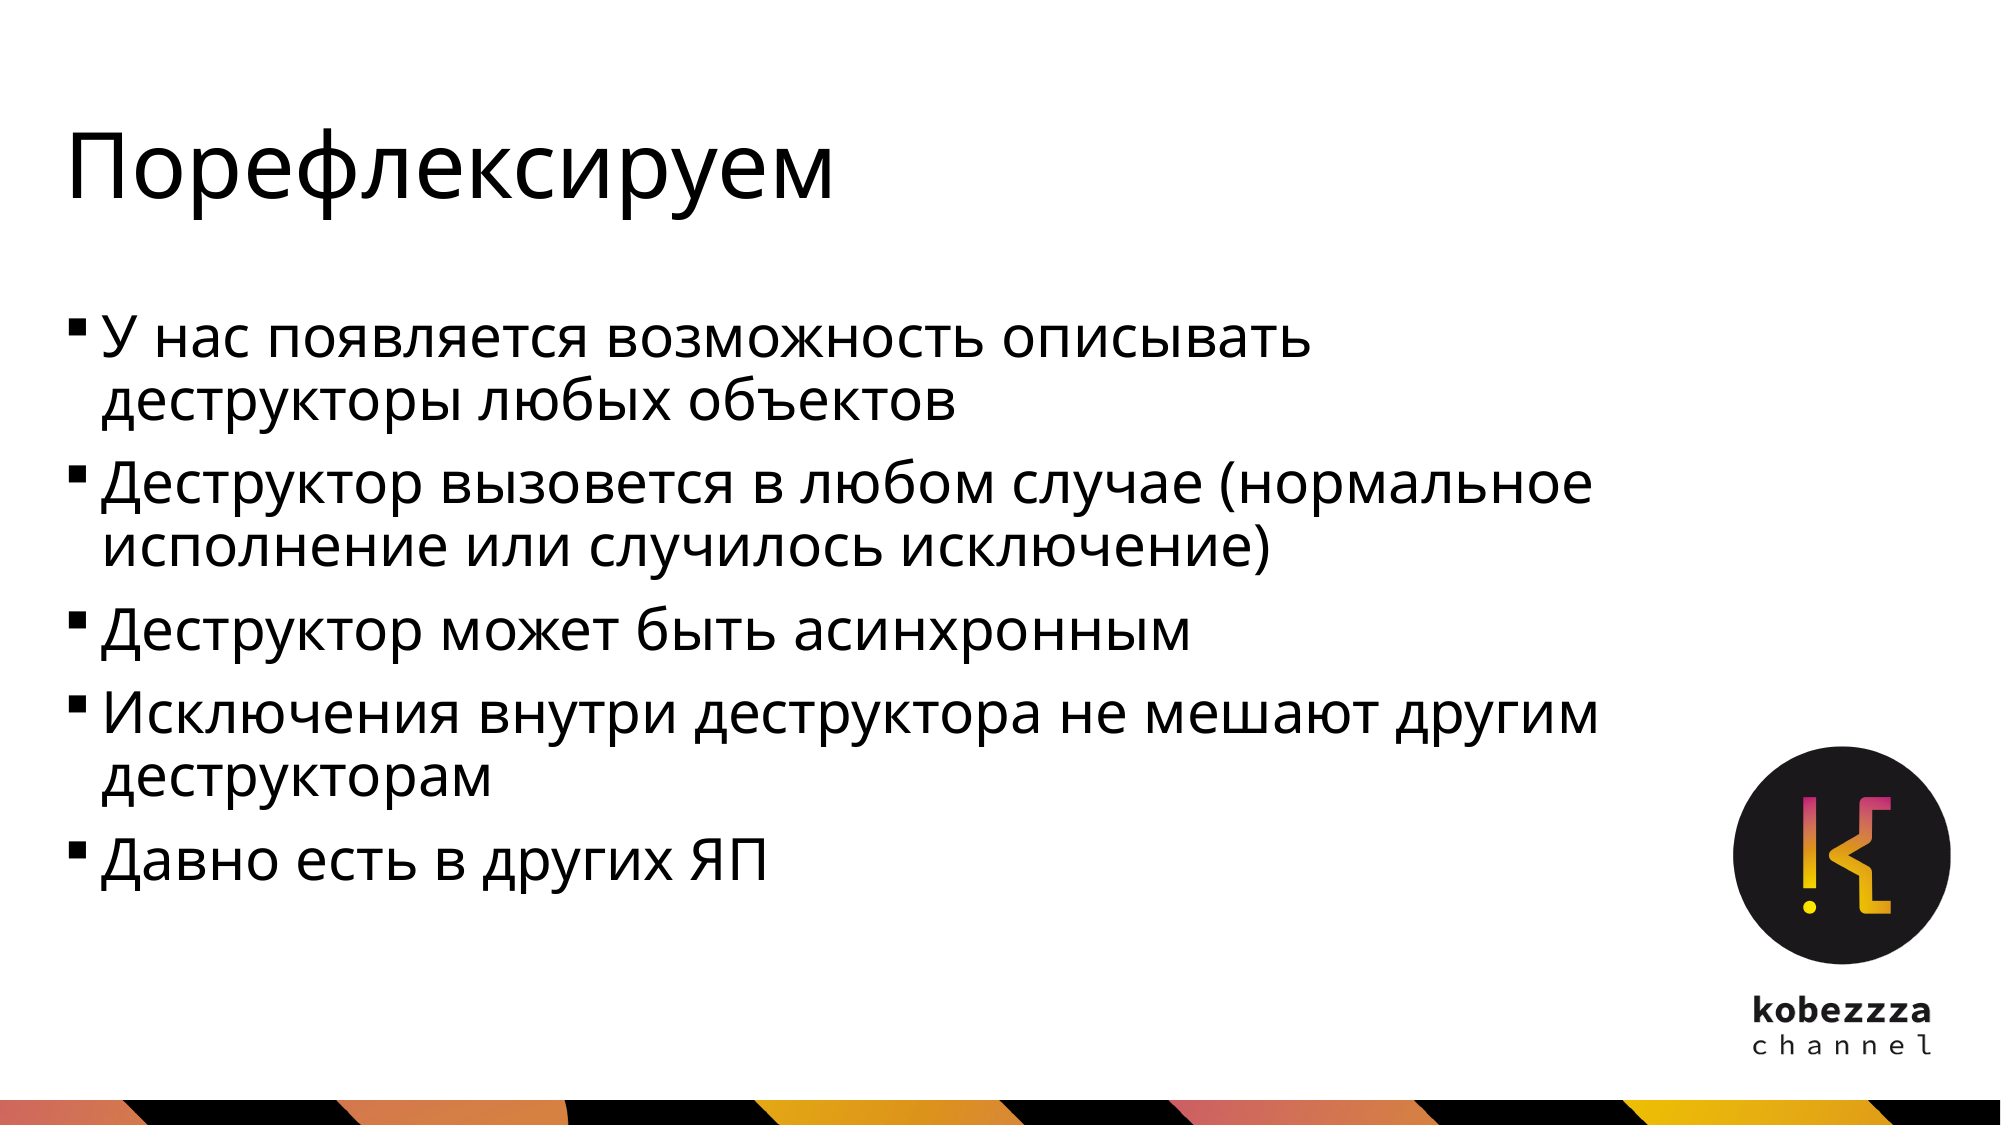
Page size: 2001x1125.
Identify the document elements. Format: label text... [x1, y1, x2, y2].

picture [0, 0, 2001, 1125]
title Порефлексируем [49, 59, 1913, 278]
list У нас появляется возможность описывать деструкторы любых объектов Деструктор вызовется в любом случае (нормальное исполнение или случилось исключение) Деструктор может быть асинхронным Исключения внутри деструктора не мешают другим деструкторам Давно есть в других ЯП [49, 299, 1695, 1014]
